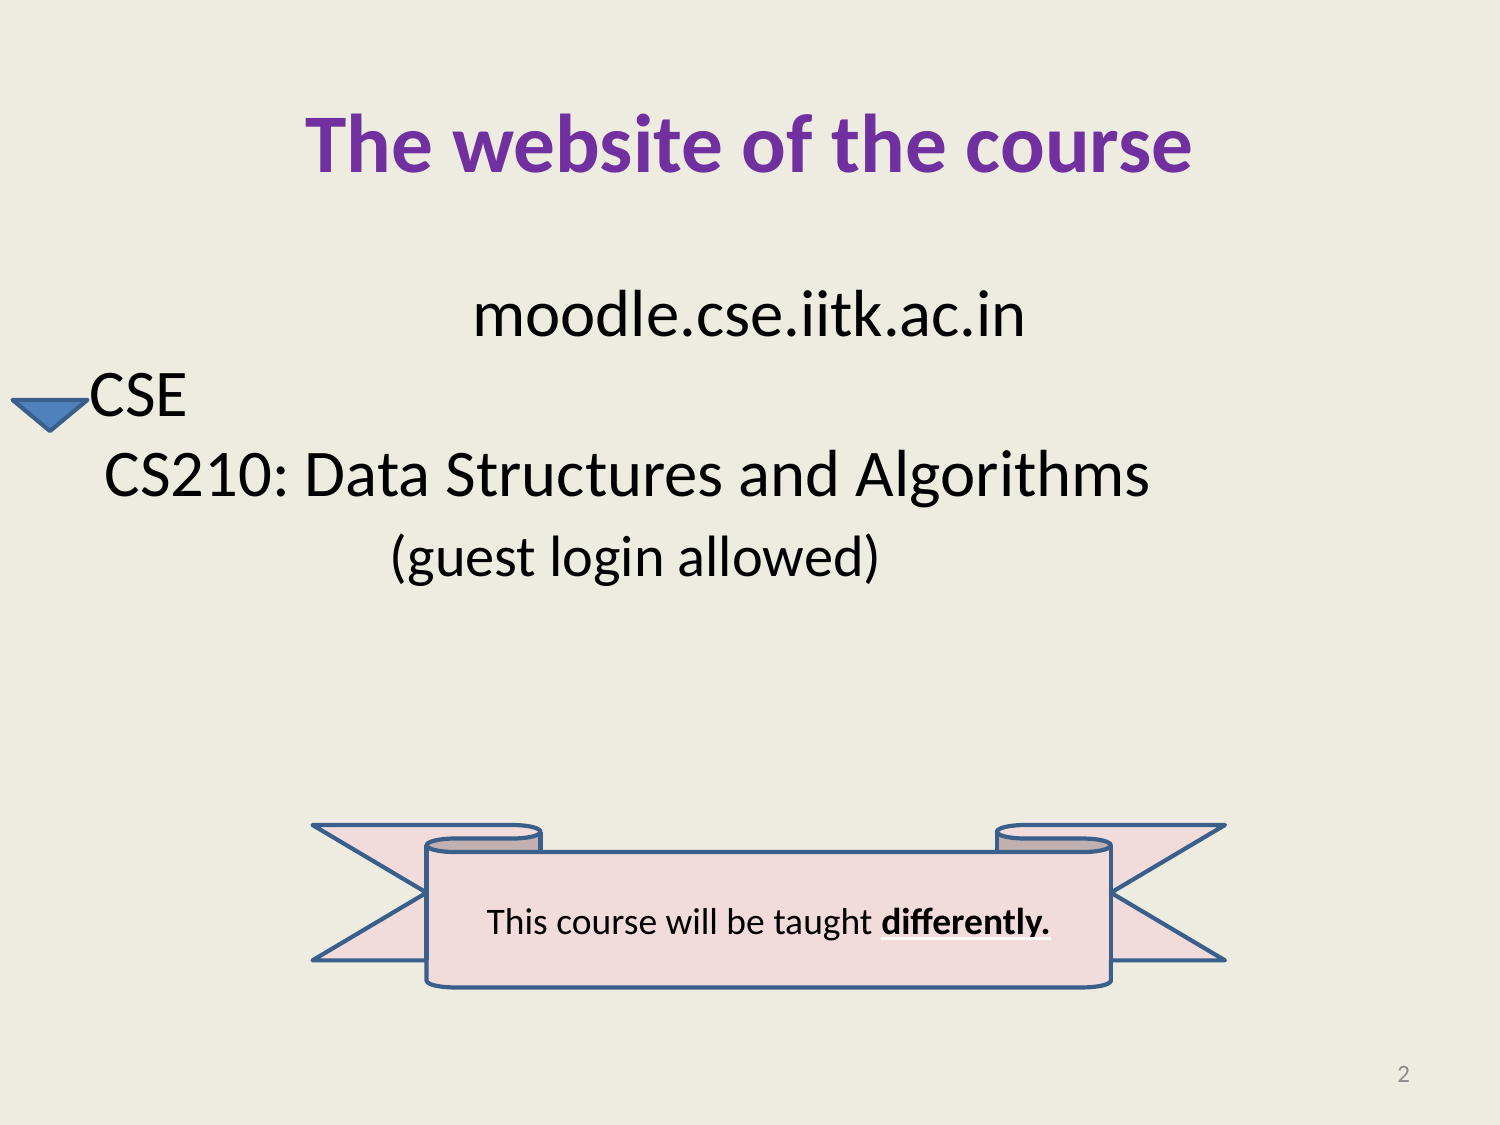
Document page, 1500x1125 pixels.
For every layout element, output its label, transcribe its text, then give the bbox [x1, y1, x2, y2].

text_box The website of the course [75, 45, 1425, 233]
text_box <number> [1074, 1042, 1425, 1103]
text_box [10, 397, 90, 433]
text_box This course will be taught differently. [310, 822, 1228, 990]
text_box moodle.cse.iitk.ac.in CSE CS210: Data Structures and Algorithms (guest login allowed) [75, 262, 1425, 1005]
